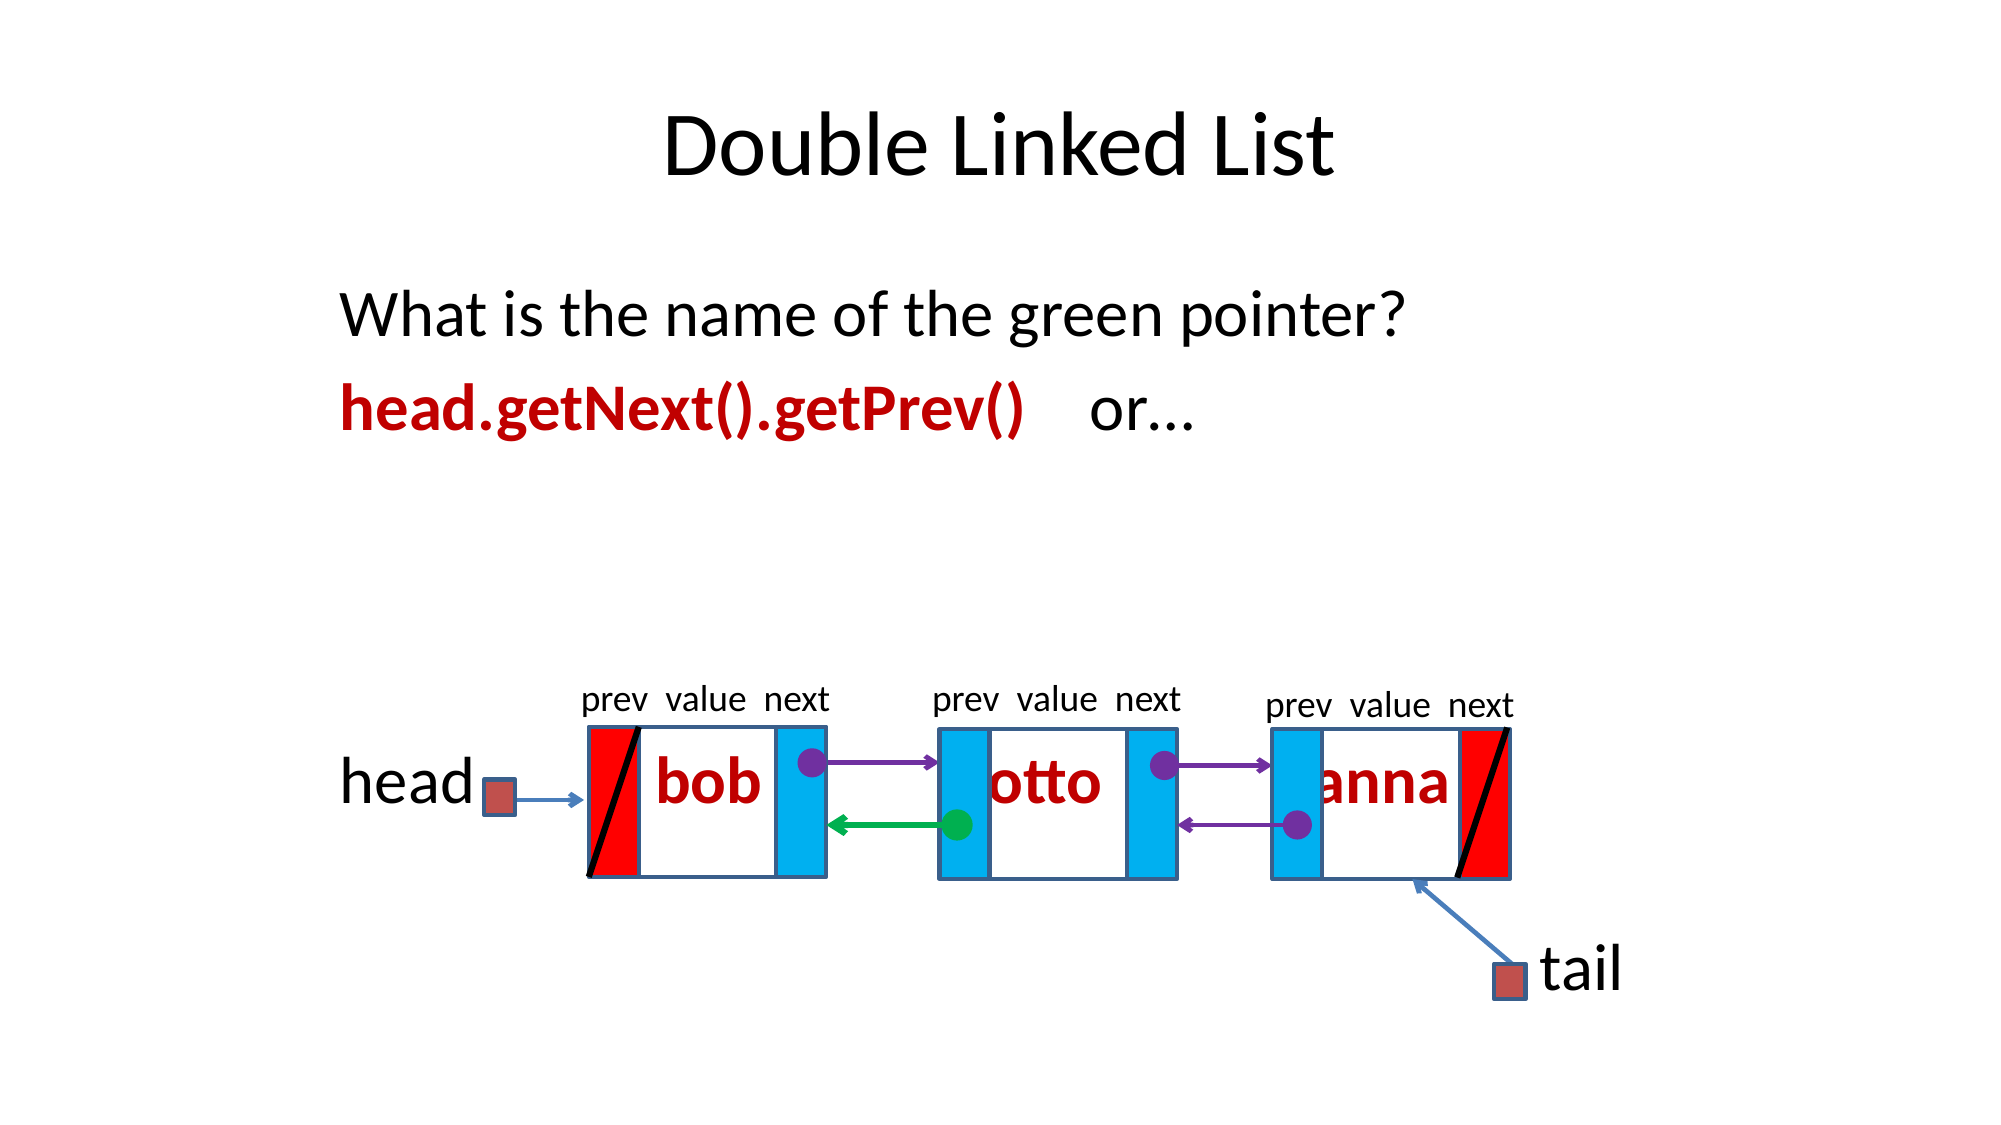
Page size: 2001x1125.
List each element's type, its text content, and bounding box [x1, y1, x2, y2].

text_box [1412, 878, 1526, 976]
text_box [774, 727, 828, 879]
text_box prev value next [1224, 672, 1558, 733]
text_box [1151, 772, 1177, 781]
text_box [937, 727, 992, 881]
text_box [942, 810, 972, 840]
text_box [1324, 733, 1451, 881]
text_box [1492, 978, 1528, 1001]
text_box prev value next [540, 666, 874, 727]
text_box [1282, 810, 1312, 840]
text_box prev value next [891, 666, 1225, 726]
text_box [992, 727, 1125, 881]
list What is the name of the green pointer? head.getNext().getPrev() or… head bob otto anna tail [324, 262, 1750, 1063]
text_box [482, 805, 517, 817]
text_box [588, 726, 640, 877]
text_box [797, 748, 827, 778]
text_box [1270, 733, 1324, 881]
text_box [1125, 727, 1179, 881]
title Double Linked List [99, 45, 1900, 233]
text_box [642, 727, 774, 879]
text_box [482, 777, 517, 803]
text_box [1149, 750, 1179, 768]
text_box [1457, 727, 1508, 877]
